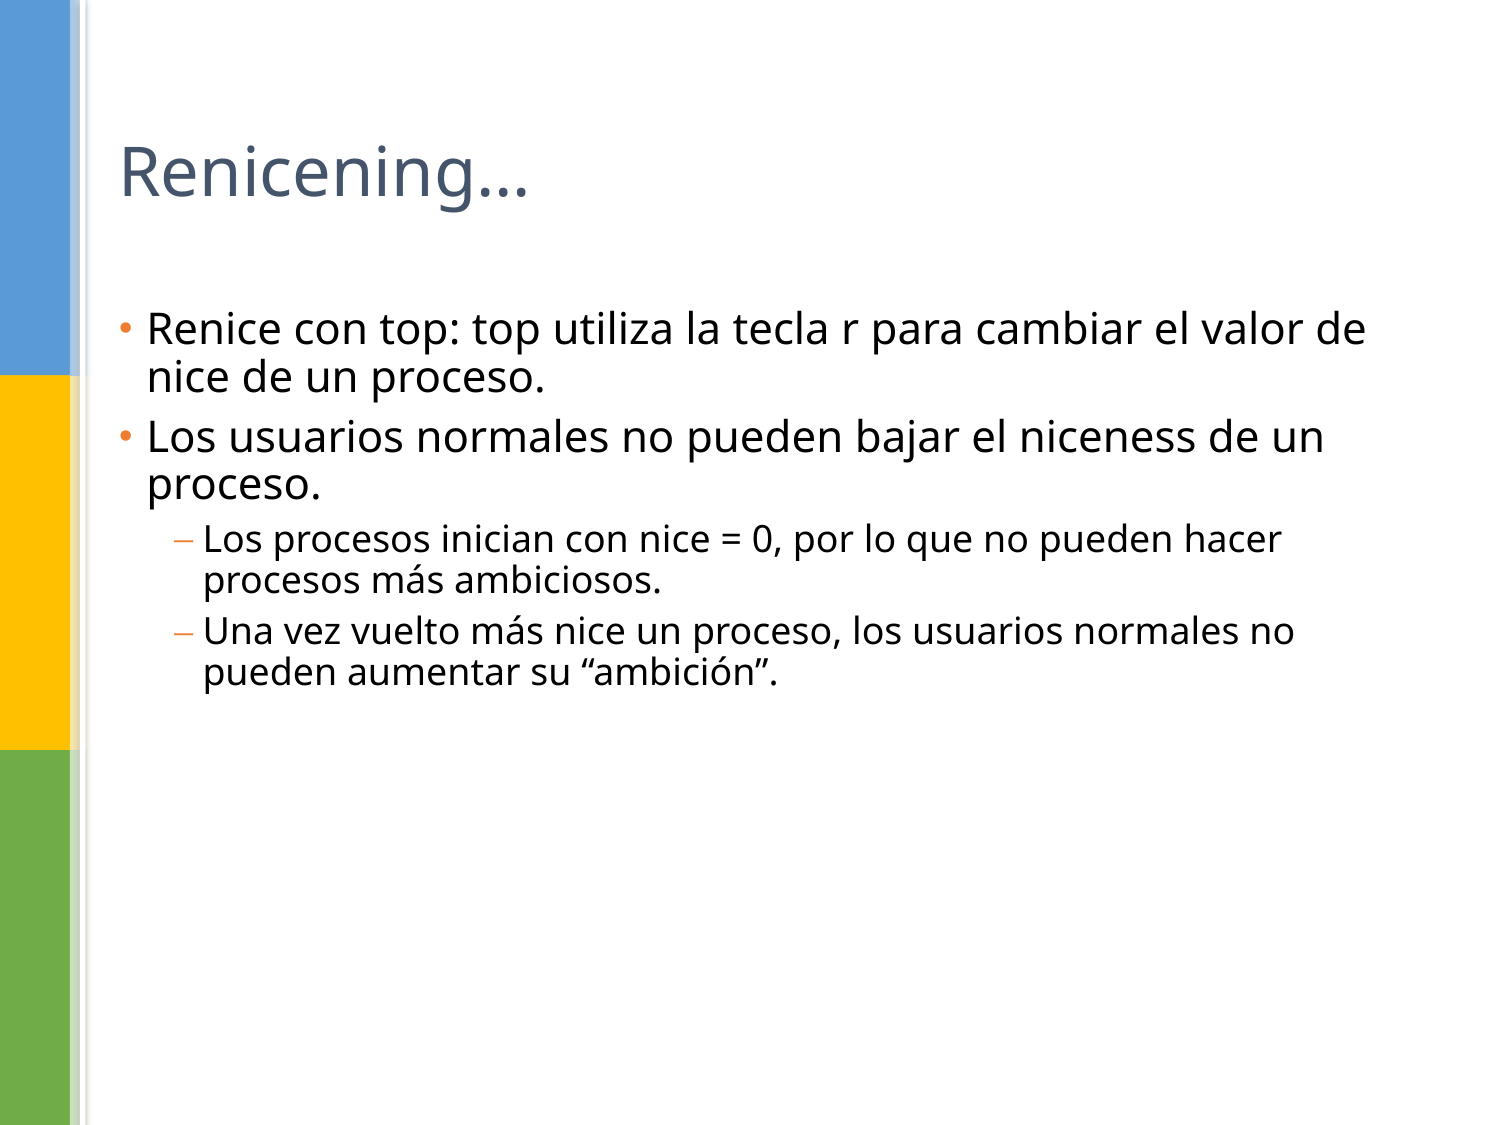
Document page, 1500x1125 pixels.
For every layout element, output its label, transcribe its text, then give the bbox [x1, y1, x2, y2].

list Renice con top: top utiliza la tecla r para cambiar el valor de nice de un proceso. Los usuarios normales no pueden bajar el niceness de un proceso. Los procesos inician con nice = 0, por lo que no pueden hacer procesos más ambiciosos. Una vez vuelto más nice un proceso, los usuarios normales no pueden aumentar su “ambición”. [103, 299, 1397, 1014]
title Renicening… [103, 59, 1397, 278]
